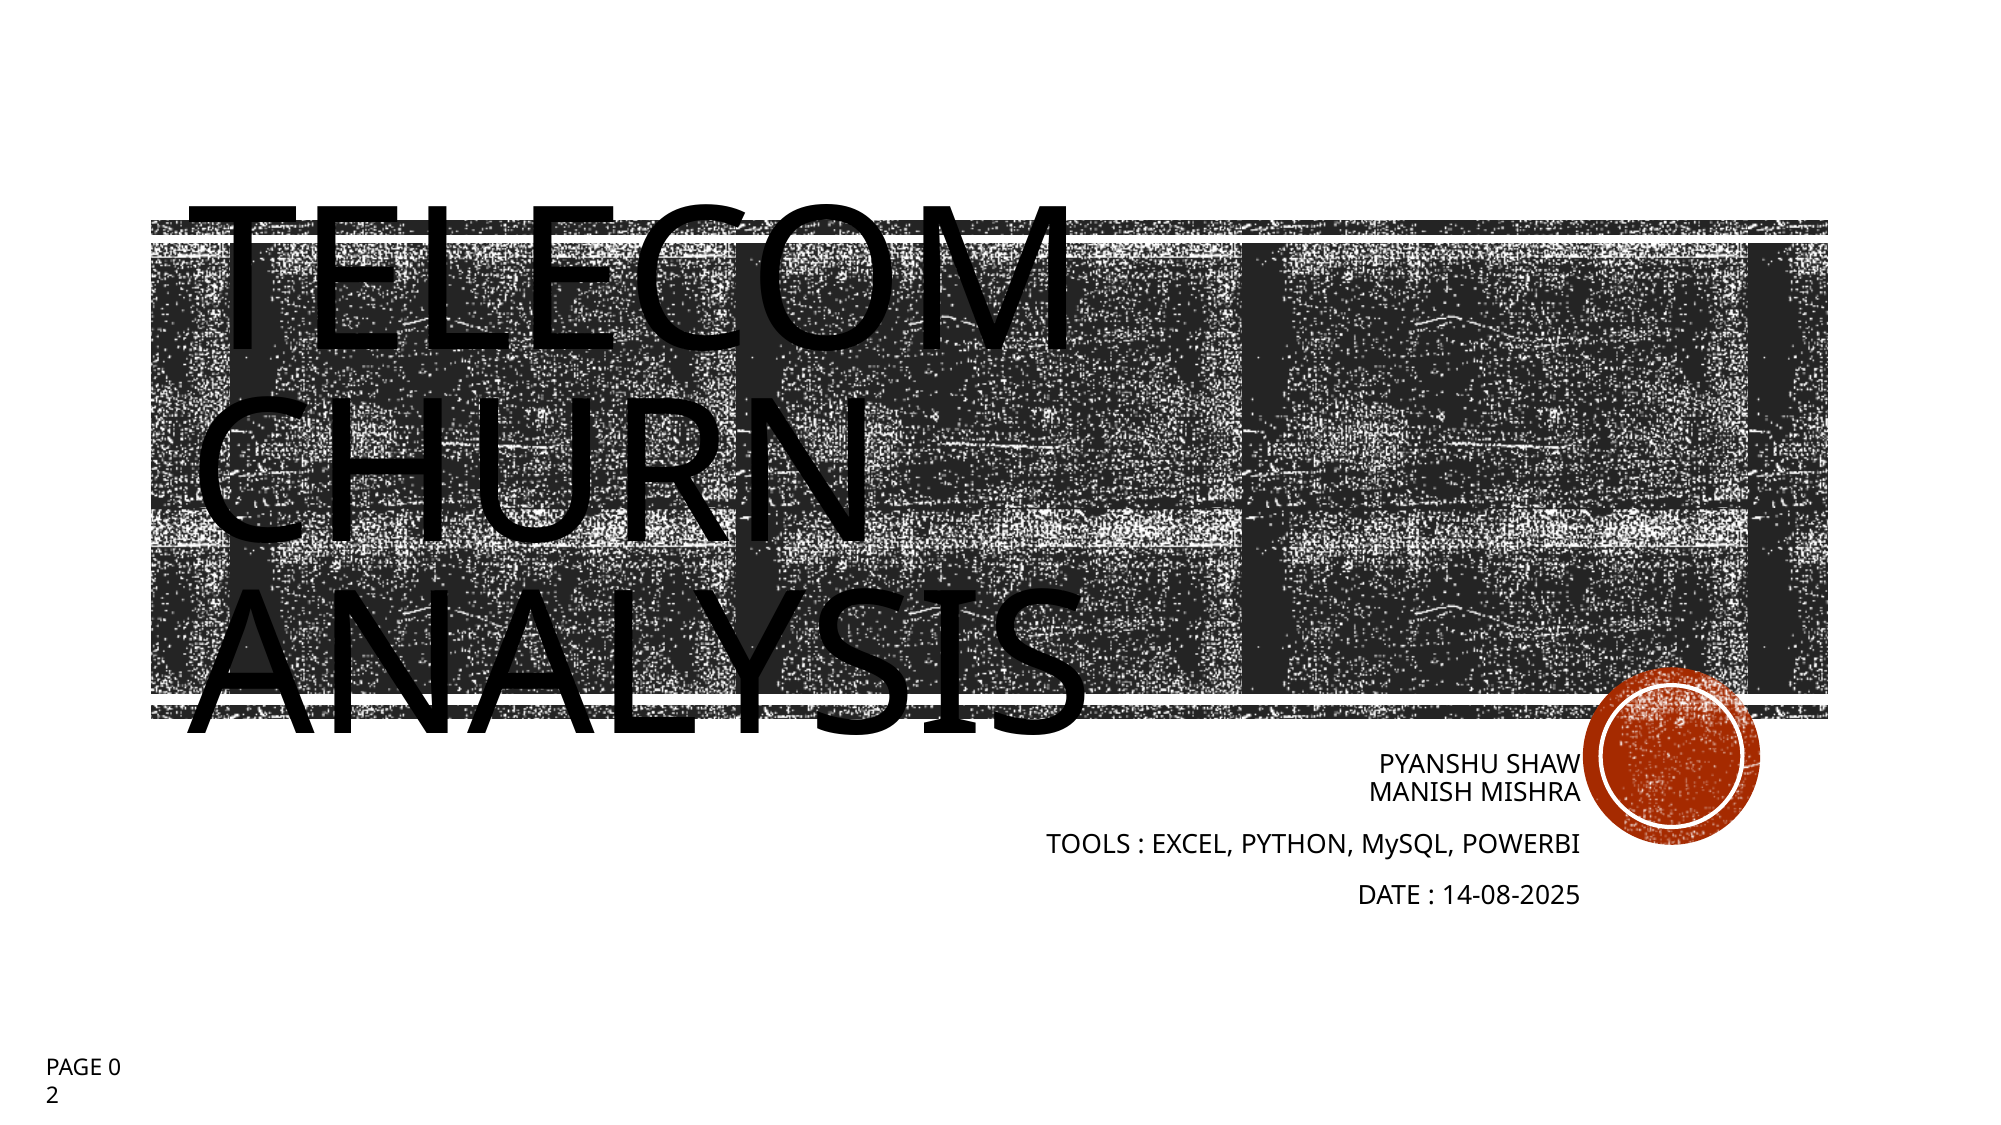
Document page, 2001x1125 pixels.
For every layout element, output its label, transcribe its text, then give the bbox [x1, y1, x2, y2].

text_box Page 0 2 [31, 1045, 141, 1116]
subtitle PYANSHU SHAW MANISH MISHRA TOOLS : EXCEL, PYTHON, MySQL, POWERBI DATE : 14-08-2025 [301, 742, 1596, 919]
title TELECOM CHURN Analysis [172, 234, 1808, 733]
